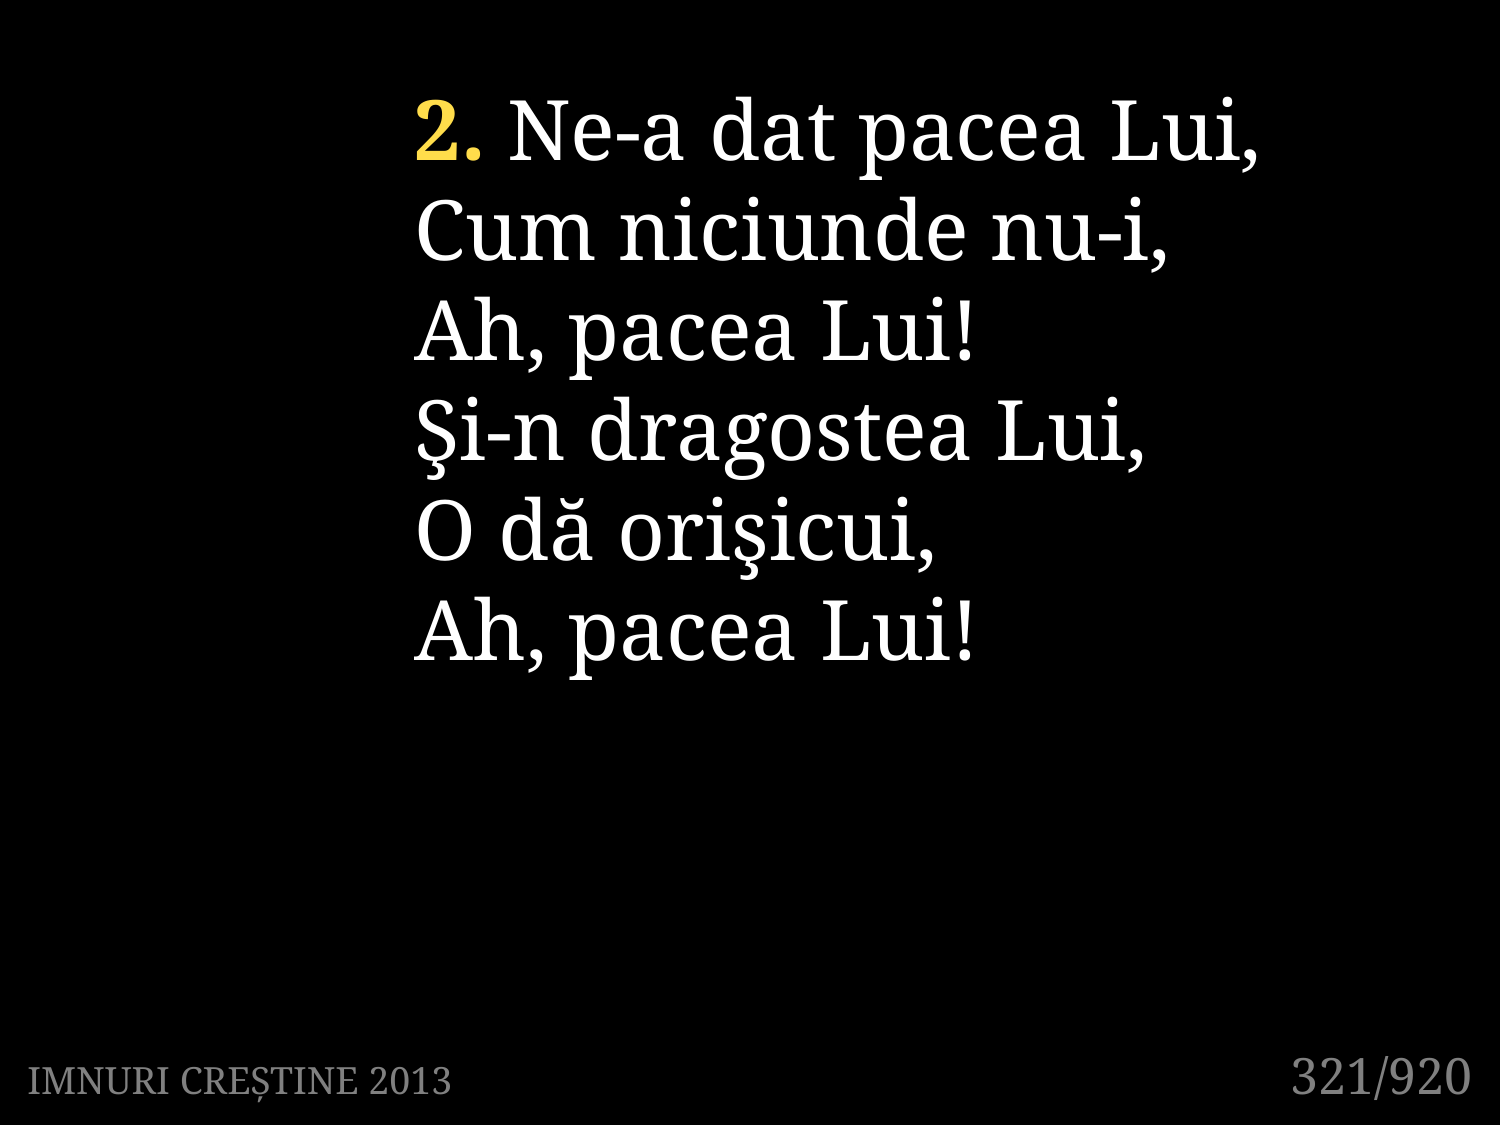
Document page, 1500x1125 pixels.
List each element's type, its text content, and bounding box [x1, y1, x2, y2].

text_box 2. Ne-a dat pacea Lui, Cum niciunde nu-i, Ah, pacea Lui! Şi-n dragostea Lui, O dă orişicui, Ah, pacea Lui! [399, 69, 1500, 685]
text_box IMNURI CREȘTINE 2013 [12, 1049, 637, 1110]
text_box 321/920 [637, 1037, 1488, 1113]
